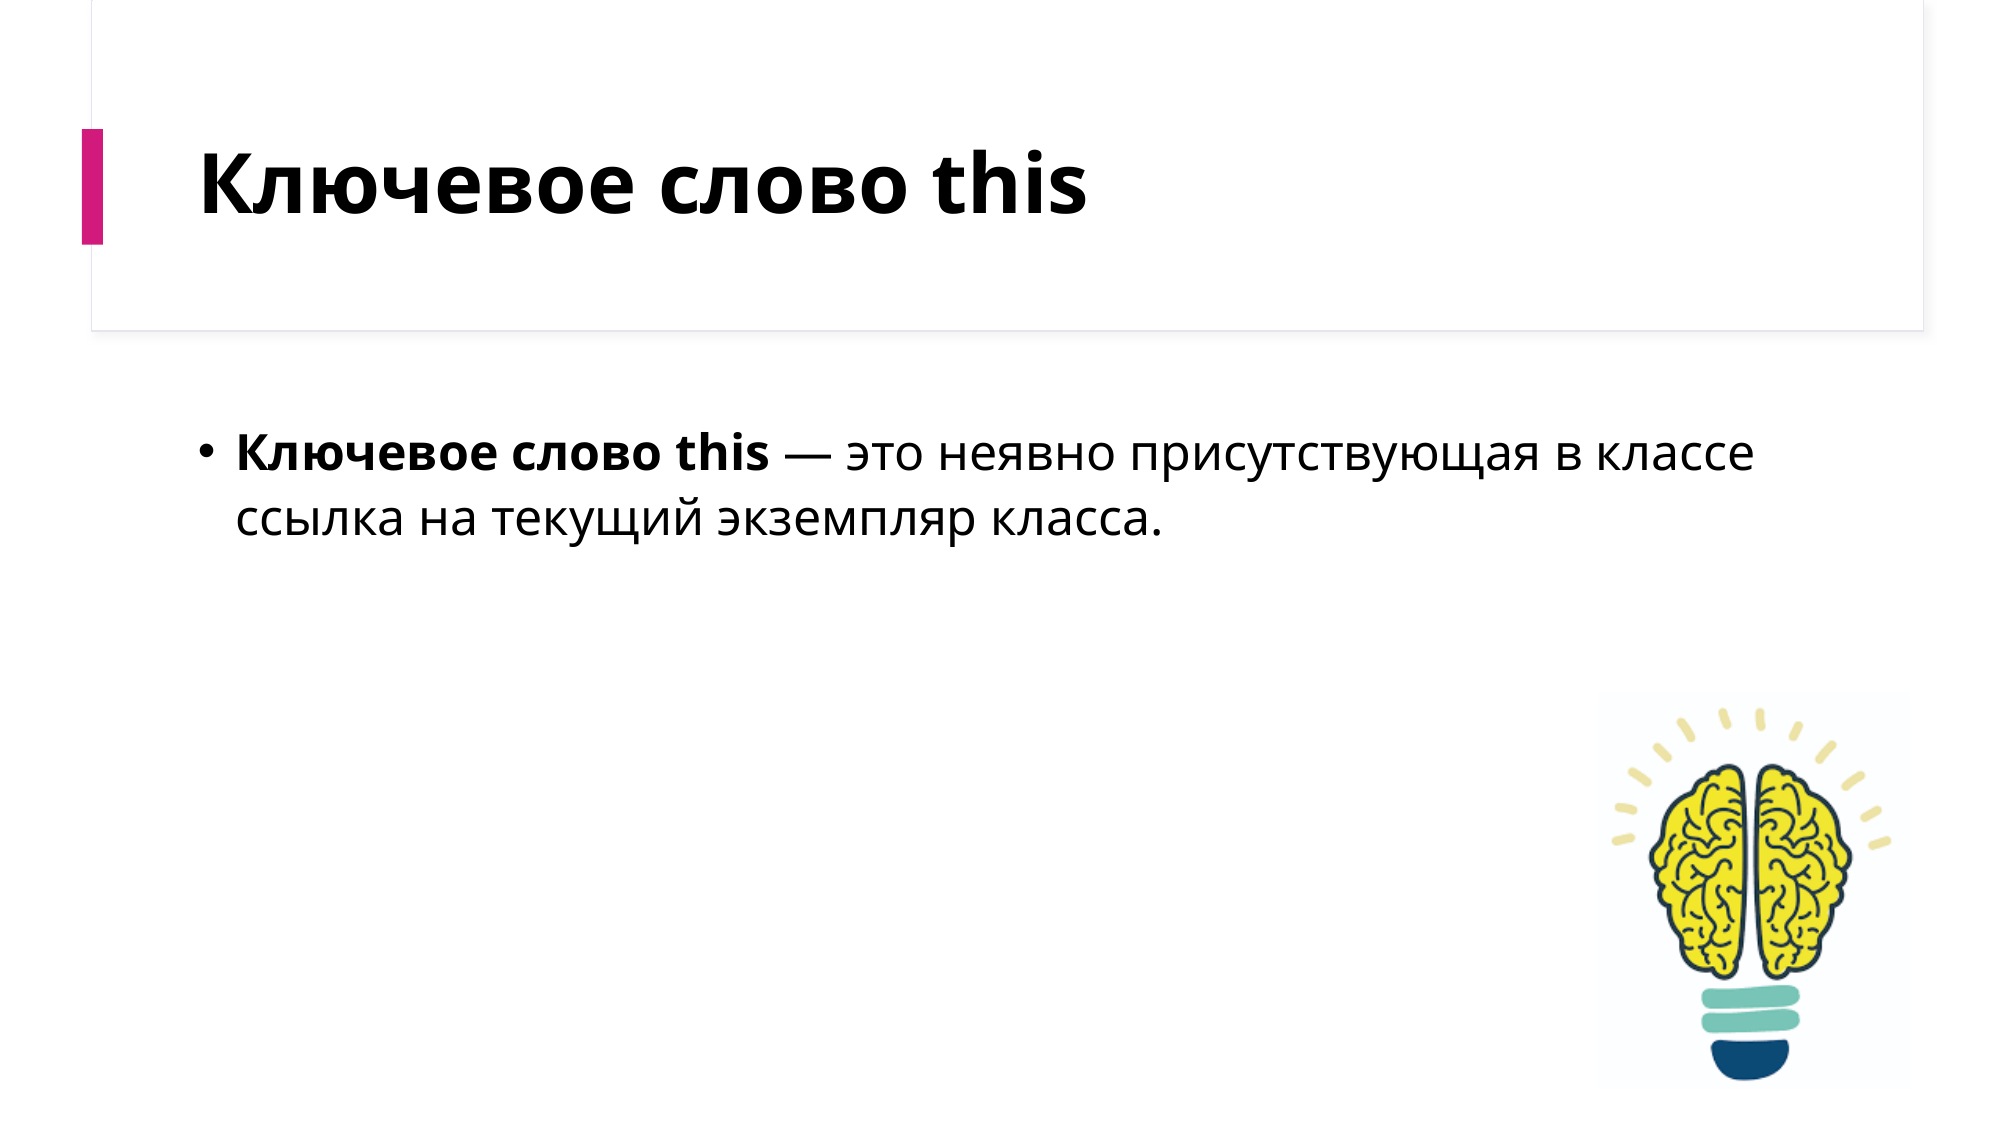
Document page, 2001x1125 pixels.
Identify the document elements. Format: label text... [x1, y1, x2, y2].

list Ключевое слово this — это неявно присутствующая в классе ссылка на текущий экземпляр класса. [183, 406, 1851, 1013]
picture [1598, 692, 1910, 1089]
title Ключевое слово this [183, 90, 1851, 284]
